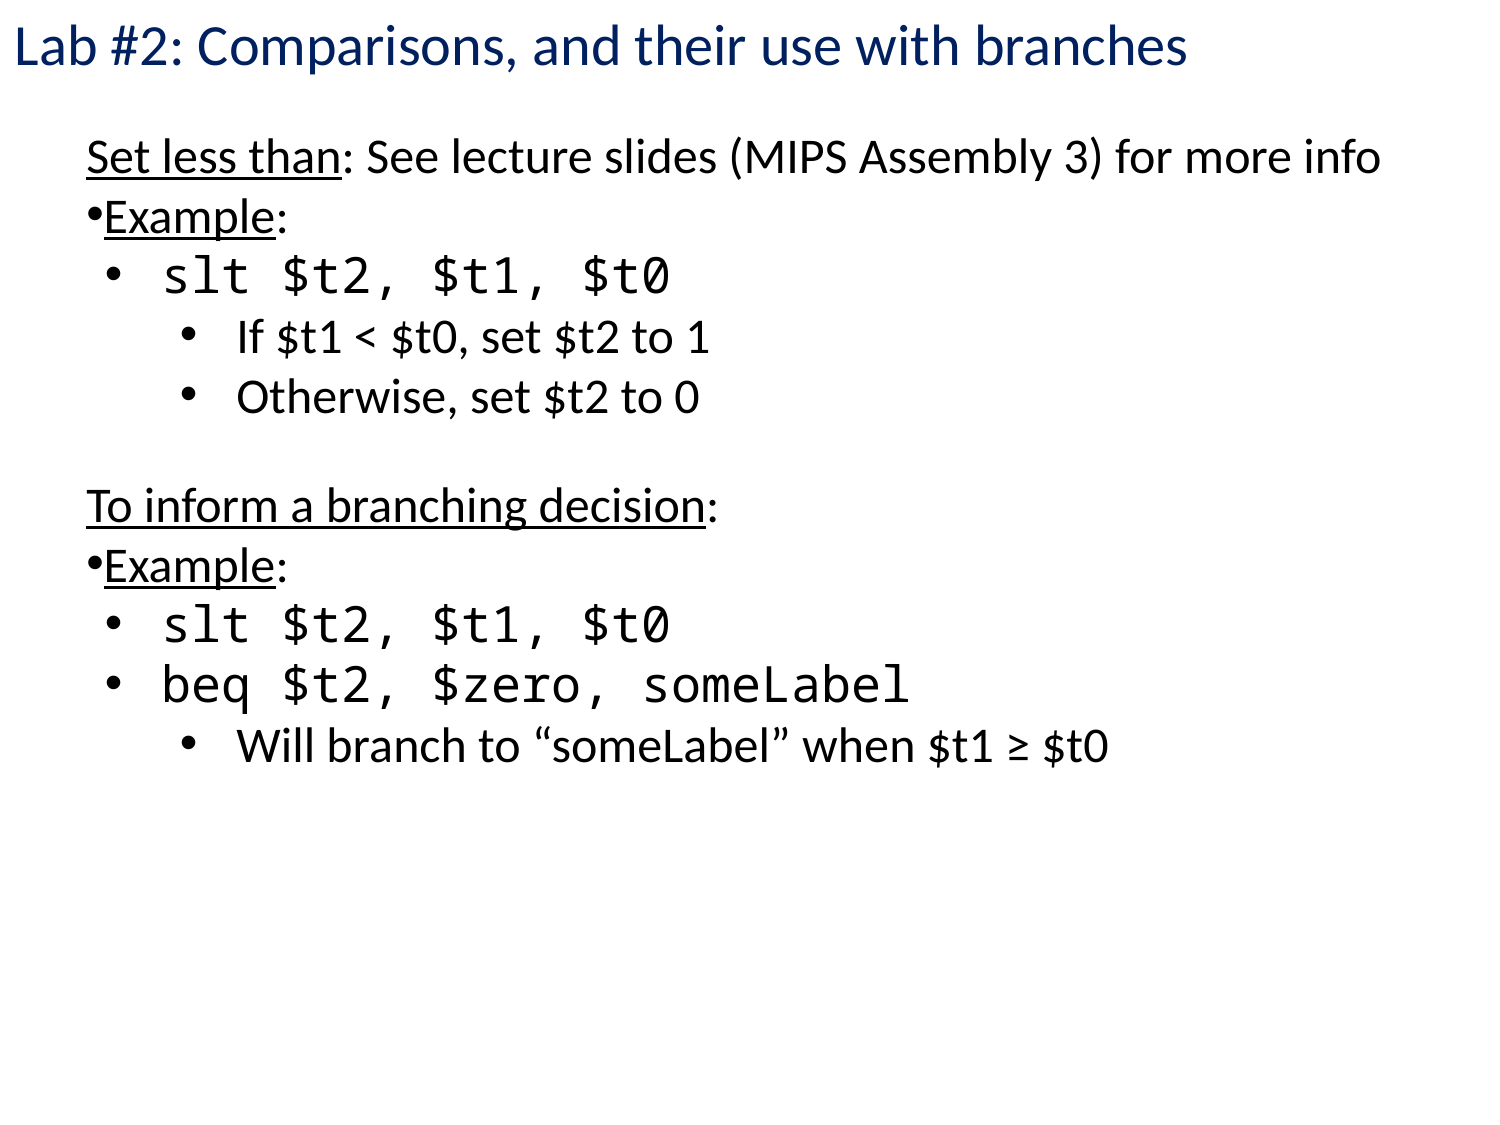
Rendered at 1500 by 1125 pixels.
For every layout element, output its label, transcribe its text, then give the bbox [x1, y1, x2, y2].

text_box Lab #2: Comparisons, and their use with branches [0, 0, 1335, 85]
text_box Set less than: See lecture slides (MIPS Assembly 3) for more info Example: slt $t2, $t1, $t0 If $t1 < $t0, set $t2 to 1 Otherwise, set $t2 to 0 [71, 116, 1406, 431]
text_box To inform a branching decision: Example: slt $t2, $t1, $t0 beq $t2, $zero, someLabel Will branch to “someLabel” when $t1 ≥ $t0 [71, 464, 1335, 780]
